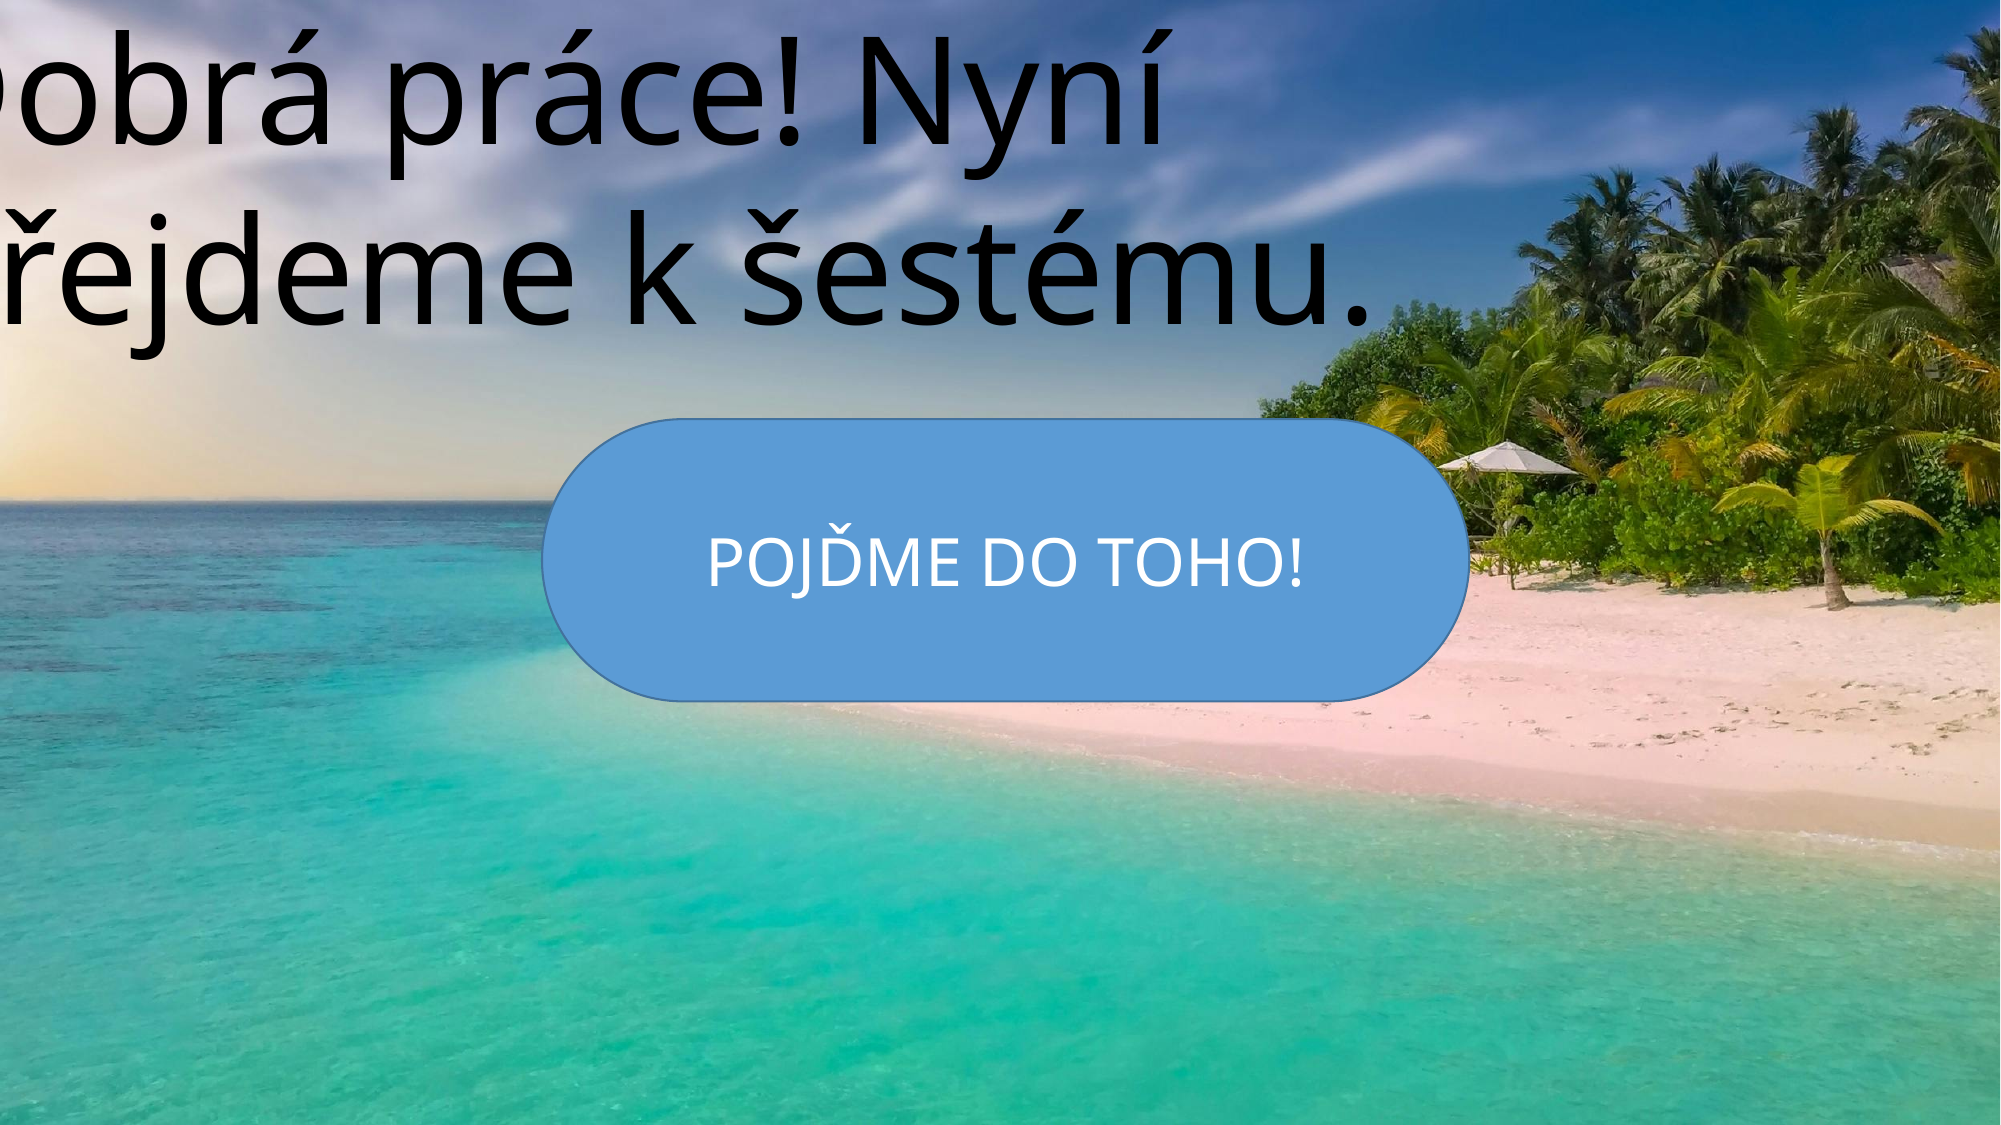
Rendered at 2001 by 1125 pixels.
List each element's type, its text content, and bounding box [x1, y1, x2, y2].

text_box Dobrá práce! Nyní přejdeme k šestému. [0, 0, 1393, 363]
picture [0, 0, 2001, 1125]
text_box POJĎME DO TOHO! [540, 418, 1471, 703]
